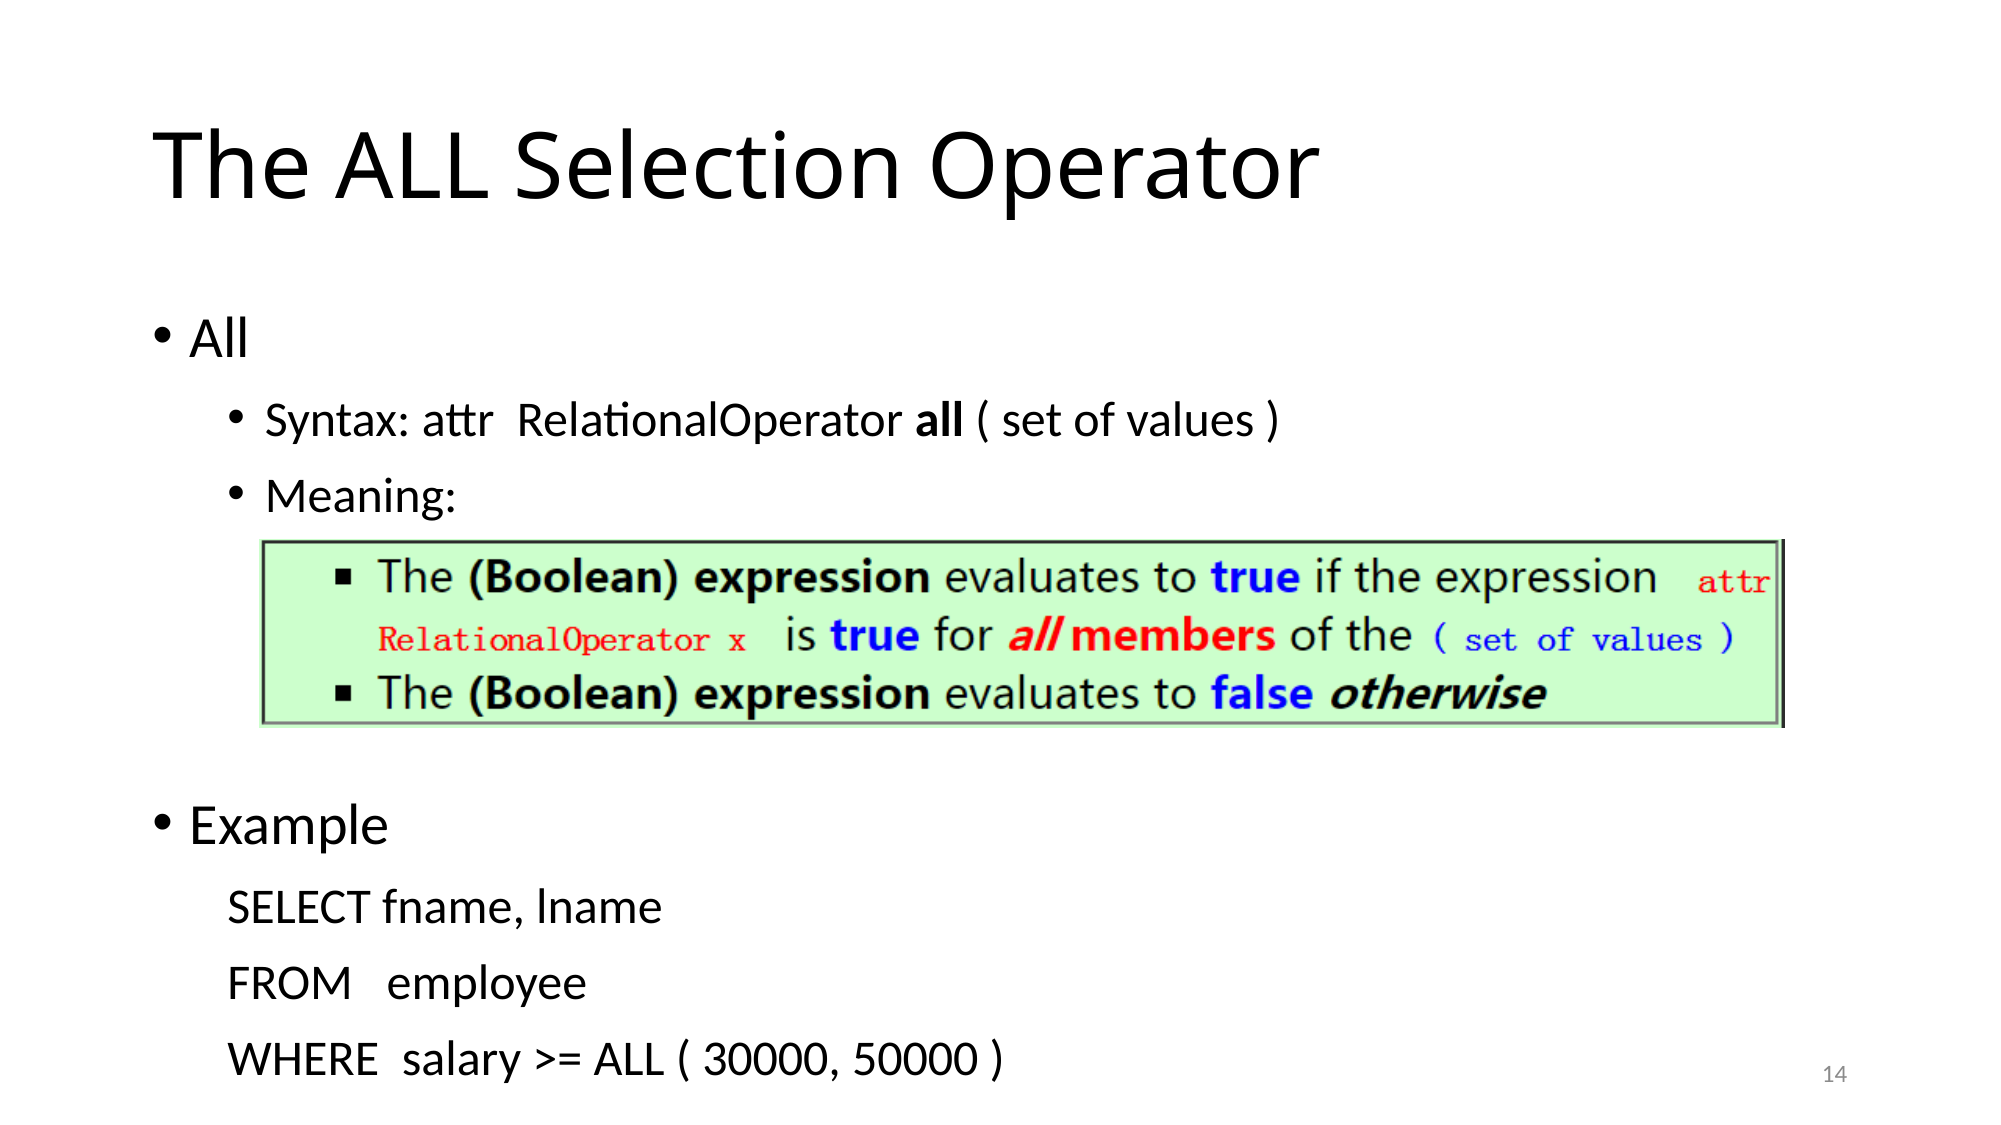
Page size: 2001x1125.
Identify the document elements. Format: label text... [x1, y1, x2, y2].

slide_number 14 [1412, 1042, 1863, 1103]
picture [259, 539, 1785, 728]
list All Syntax: attr RelationalOperator all ( set of values ) Meaning: Example SELECT fname, lname FROM employee WHERE salary >= ALL ( 30000, 50000 ) [137, 299, 1863, 1125]
title The ALL Selection Operator [137, 59, 1863, 278]
